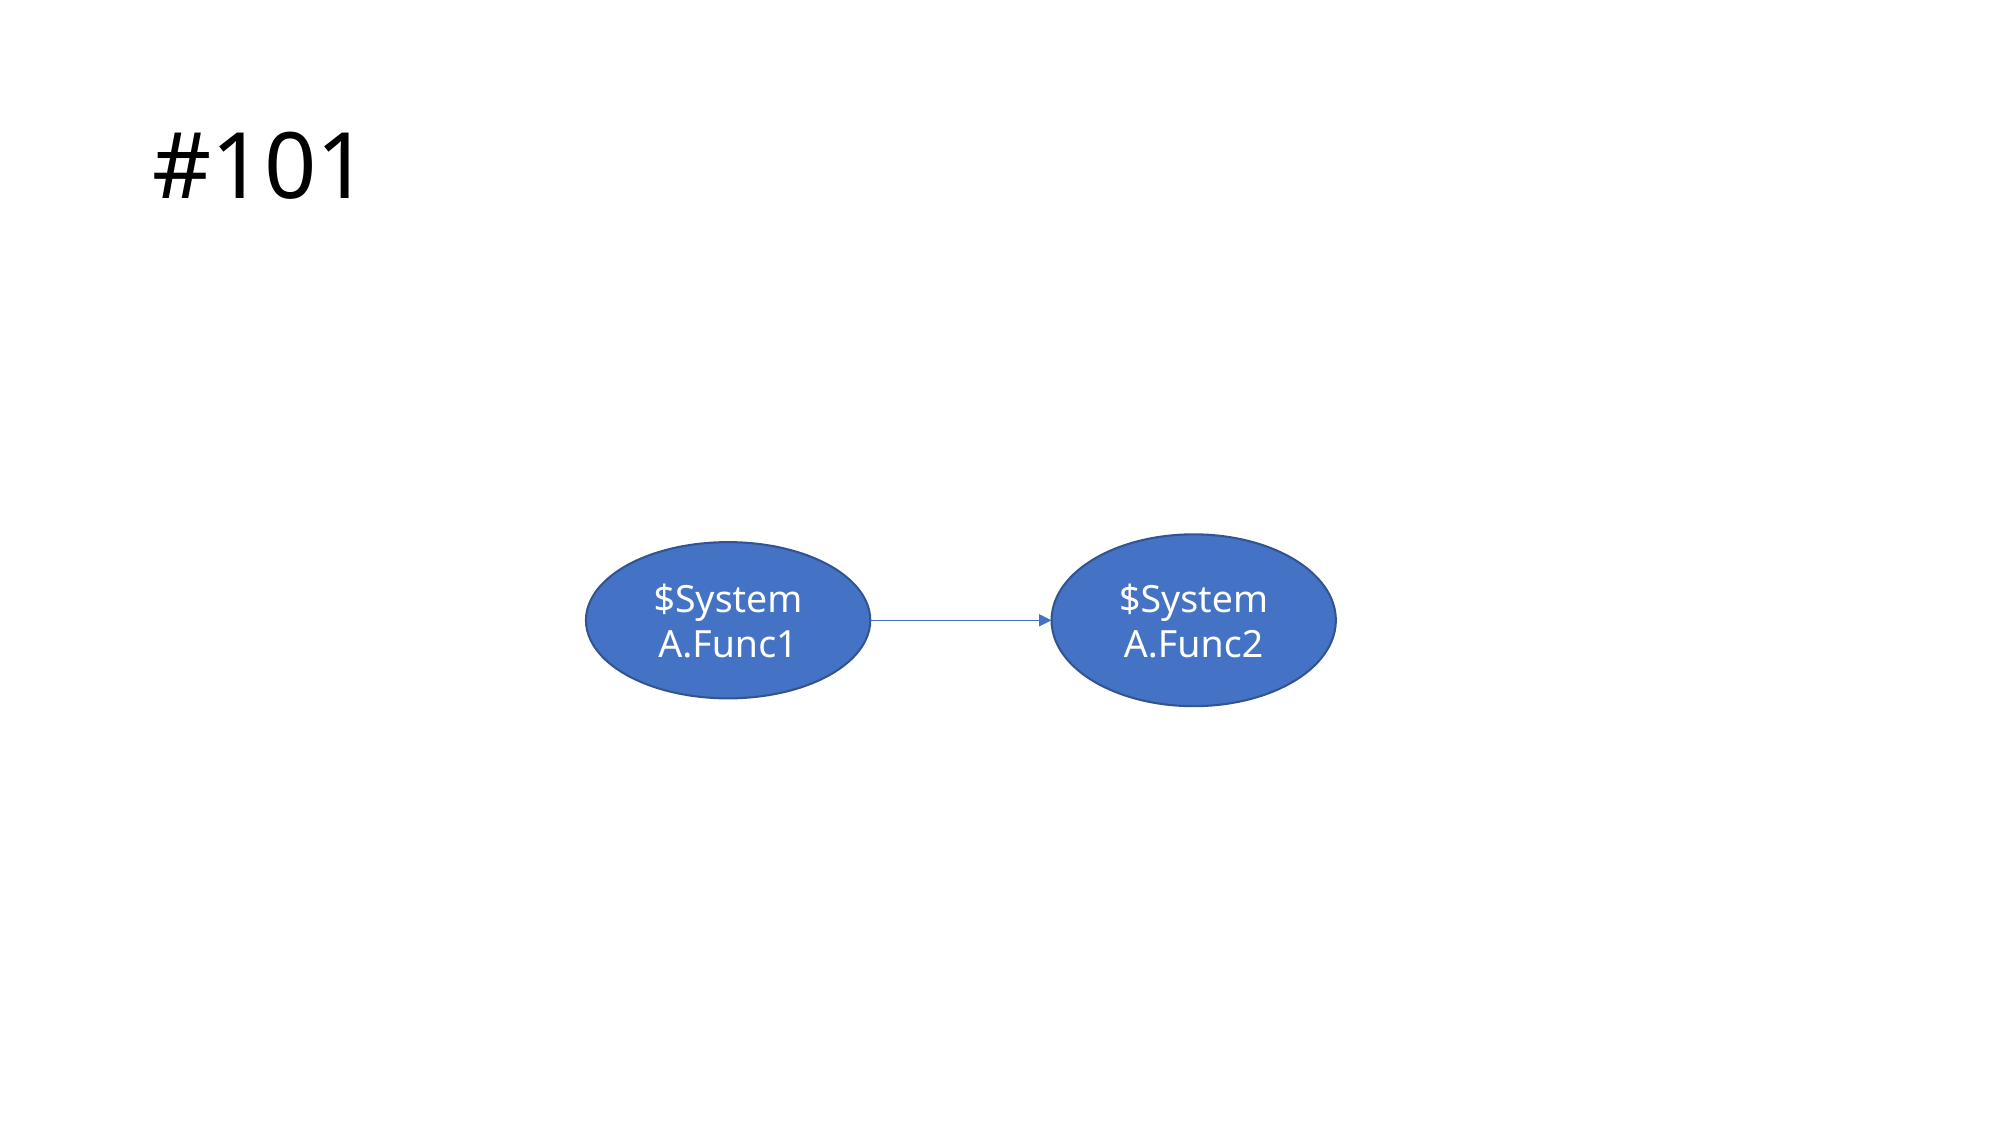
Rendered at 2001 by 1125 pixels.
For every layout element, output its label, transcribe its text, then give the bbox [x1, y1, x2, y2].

text_box $SystemA.Func2 [1050, 533, 1337, 708]
title #101 [137, 59, 1863, 278]
text_box $SystemA.Func1 [584, 541, 872, 700]
